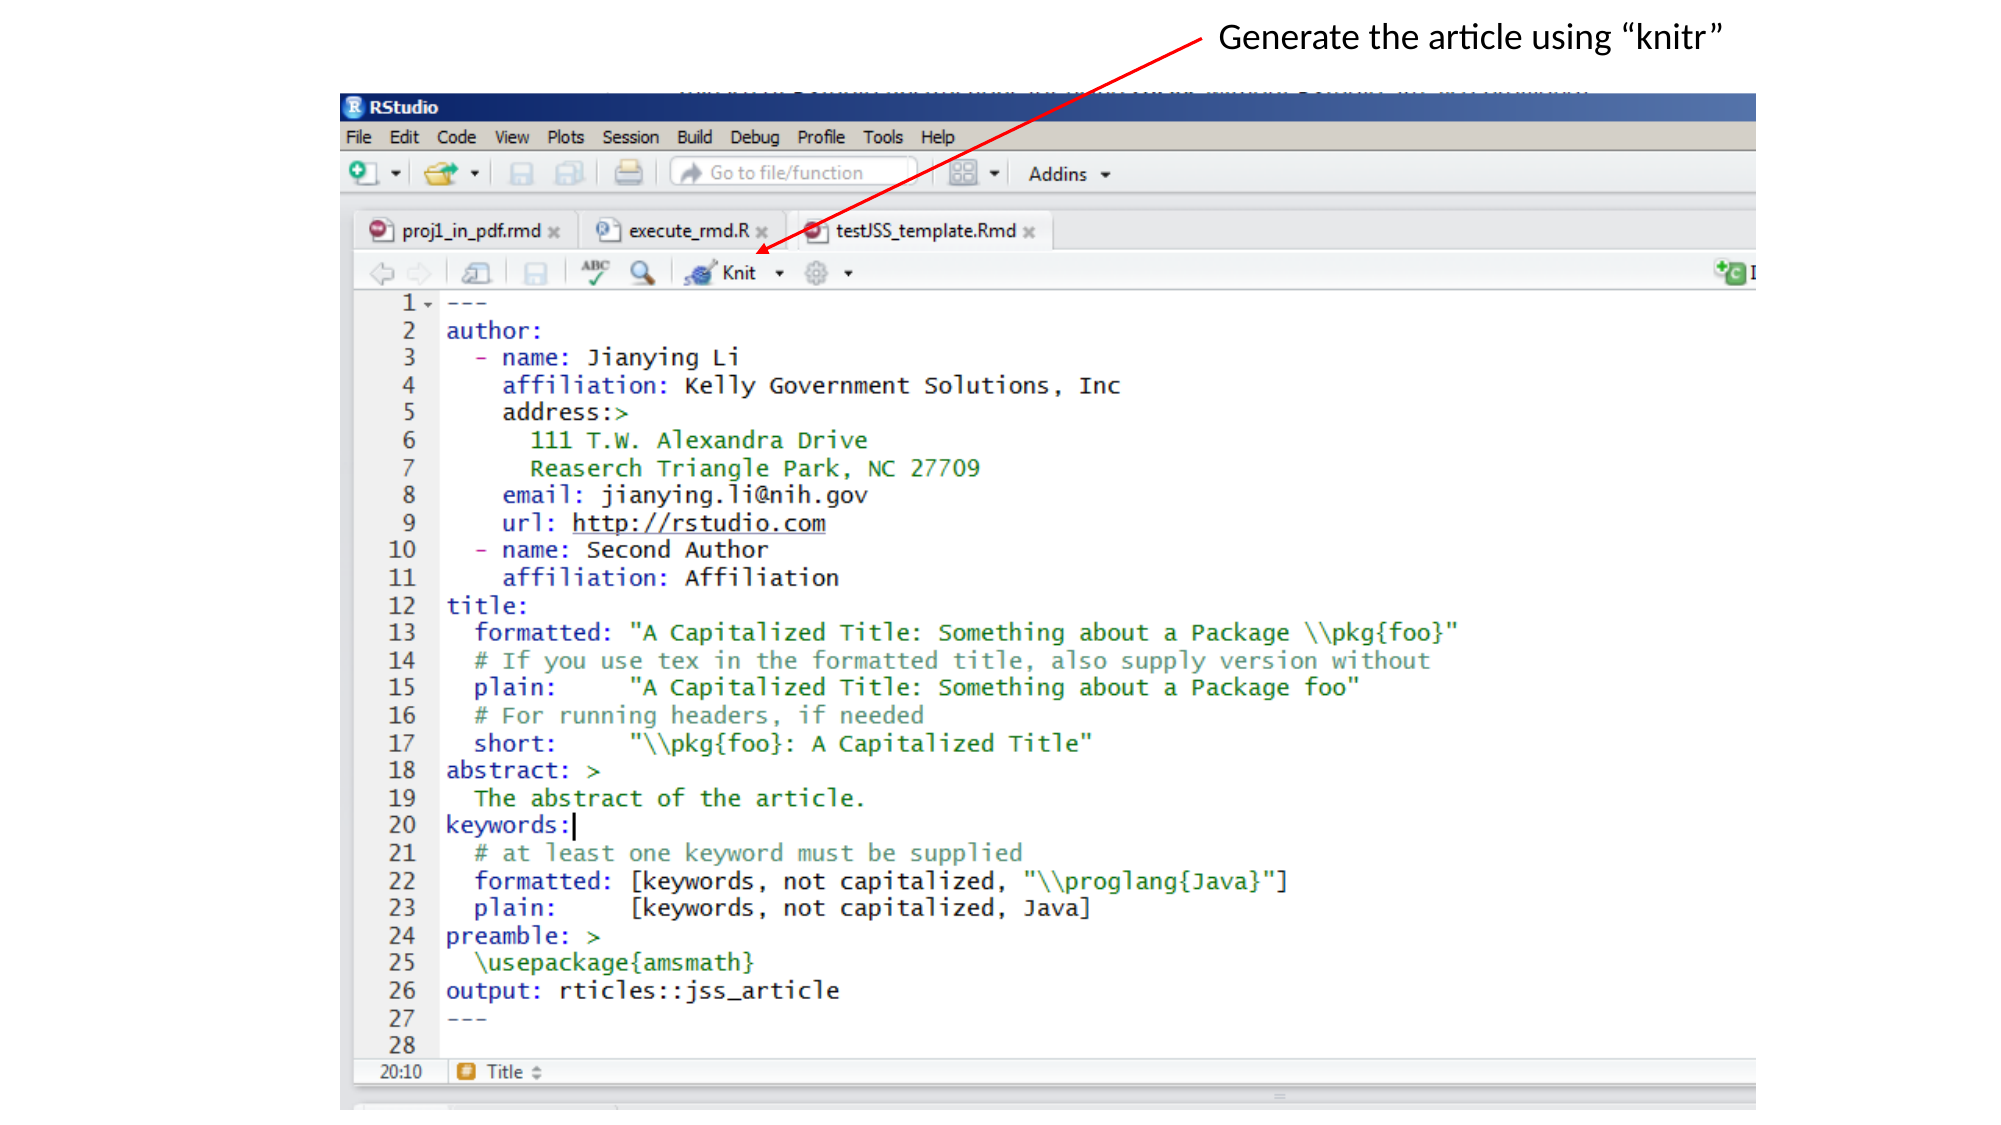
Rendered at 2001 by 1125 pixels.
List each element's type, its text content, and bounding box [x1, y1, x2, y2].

picture [340, 92, 1756, 1110]
text_box Generate the article using “knitr” [1203, 4, 1740, 65]
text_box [755, 38, 1202, 254]
